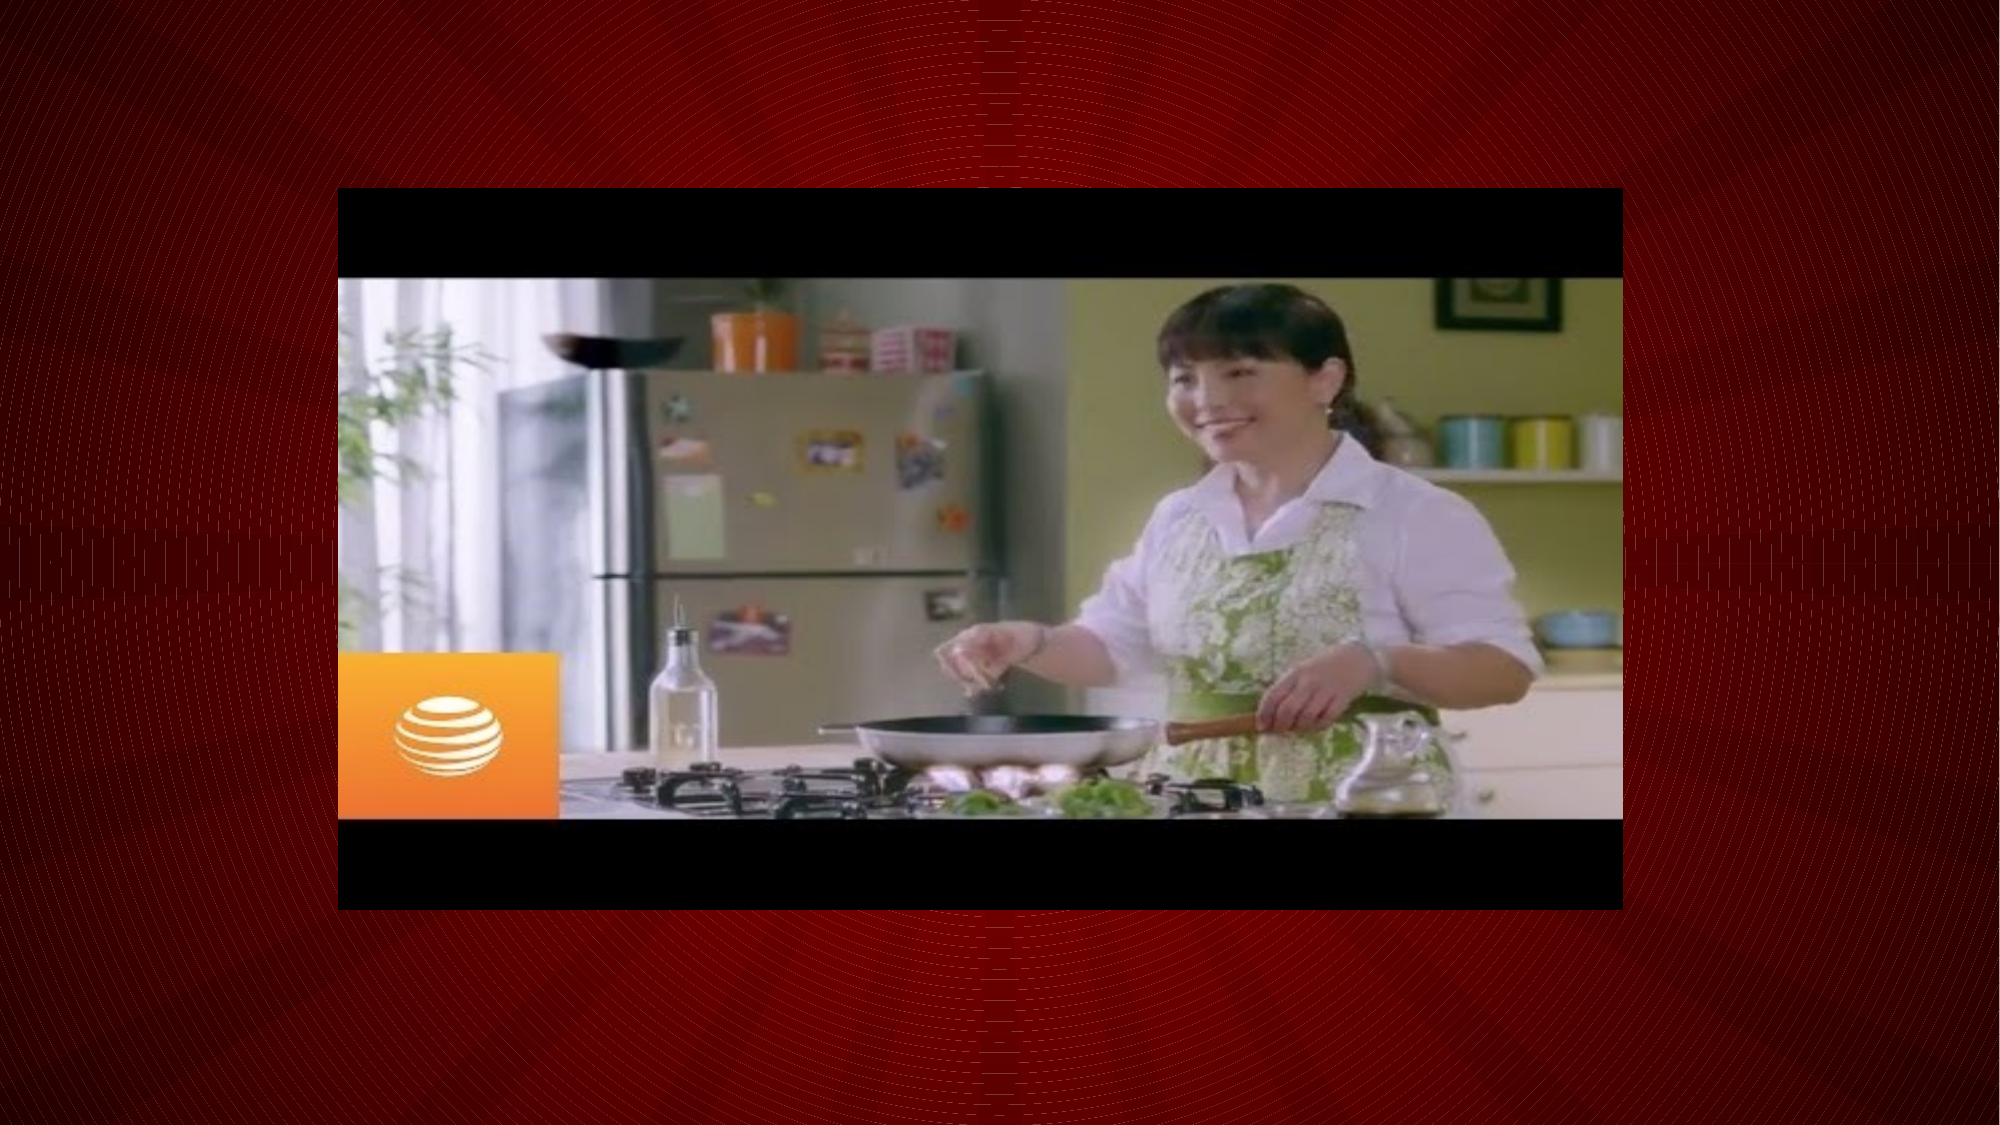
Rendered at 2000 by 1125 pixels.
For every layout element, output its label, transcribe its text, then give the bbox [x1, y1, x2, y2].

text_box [336, 186, 1624, 912]
title Add a Slide Title - 1 [199, 249, 326, 577]
title Add a Slide Title - 1 [1632, 249, 1800, 577]
